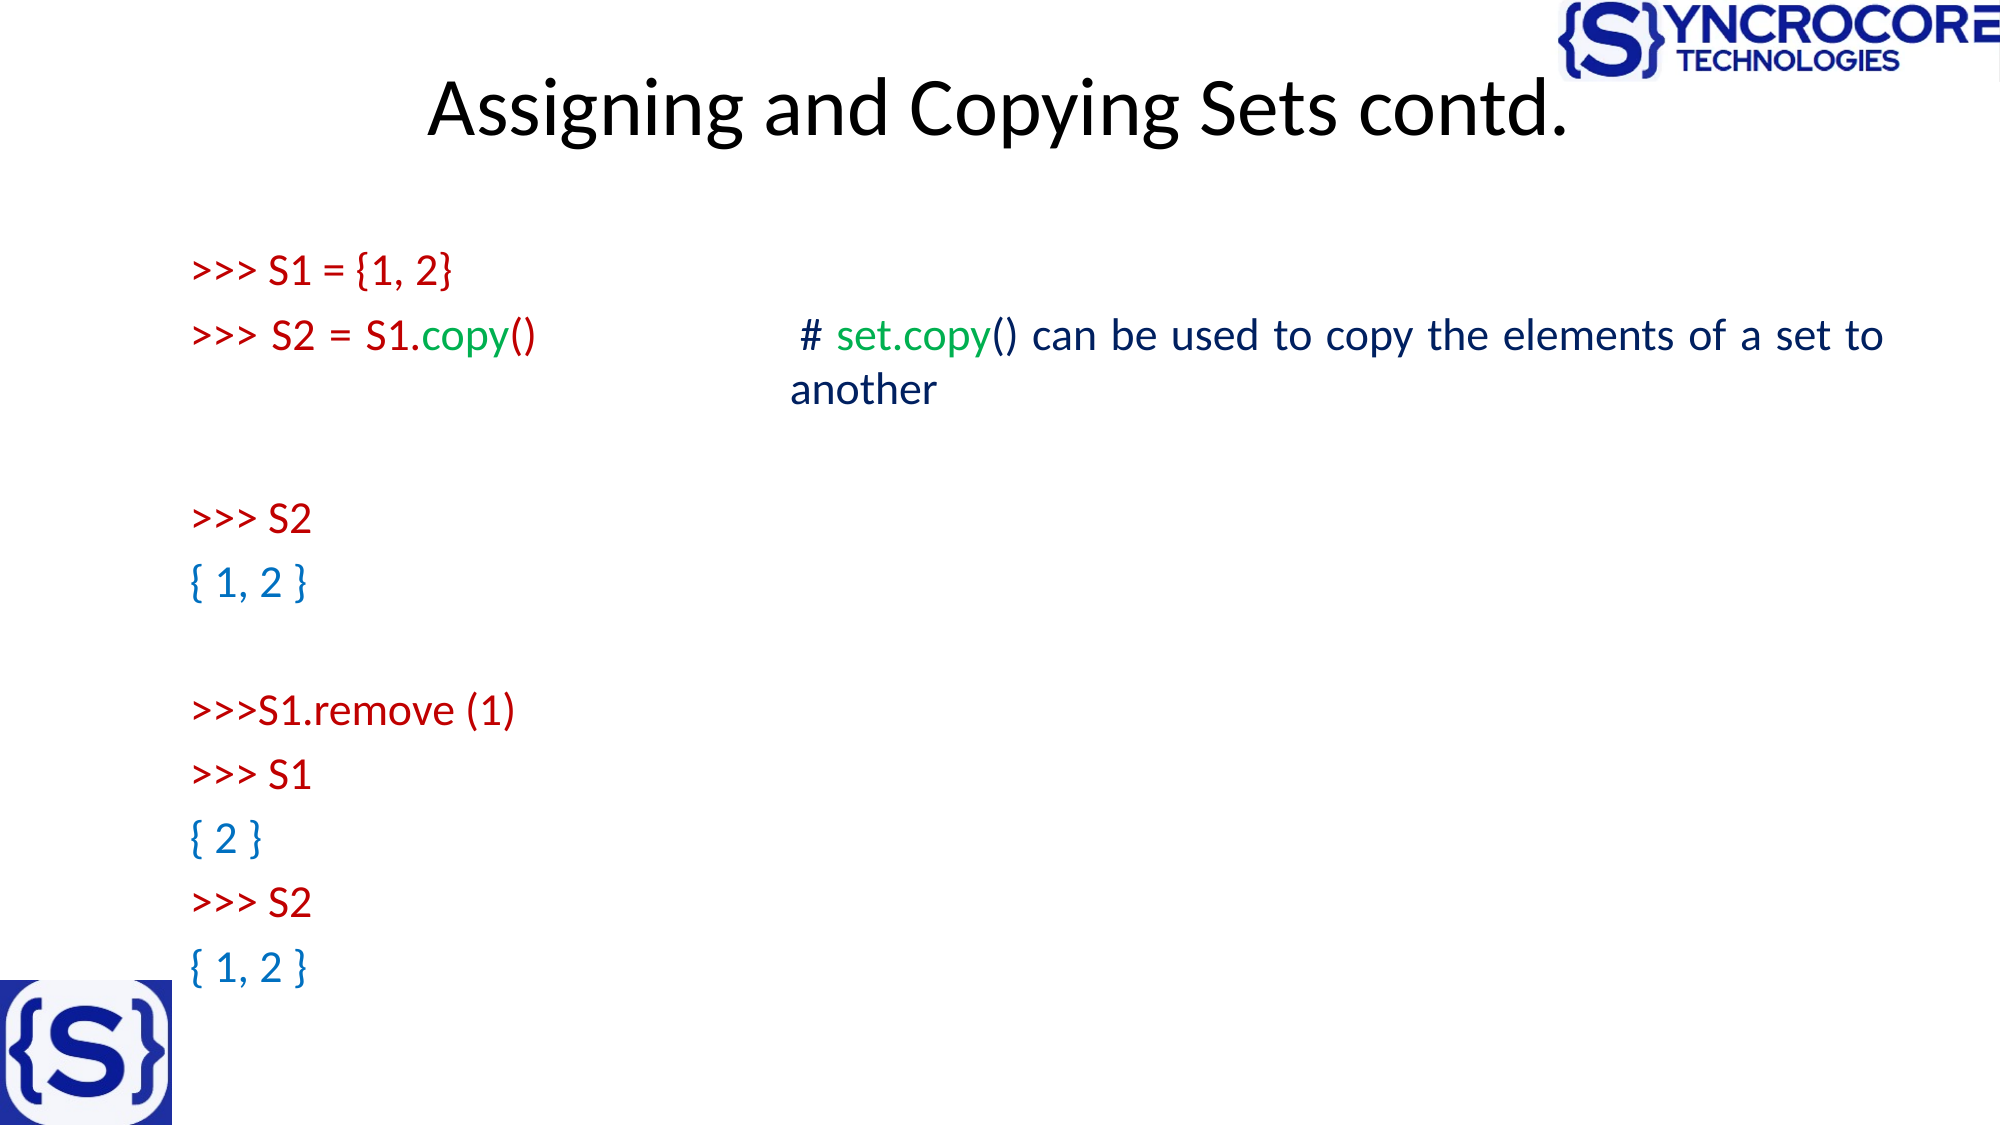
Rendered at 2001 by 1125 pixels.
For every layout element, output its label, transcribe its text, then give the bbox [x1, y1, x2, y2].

list >>> S1 = {1, 2} >>> S2 = S1.copy() # set.copy() can be used to copy the elements of a set to another >>> S2 { 1, 2 } >>>S1.remove (1) >>> S1 { 2 } >>> S2 { 1, 2 } [99, 232, 1900, 1005]
title Assigning and Copying Sets contd. [99, 45, 1900, 232]
picture [0, 979, 172, 1125]
picture [1549, 0, 2000, 82]
